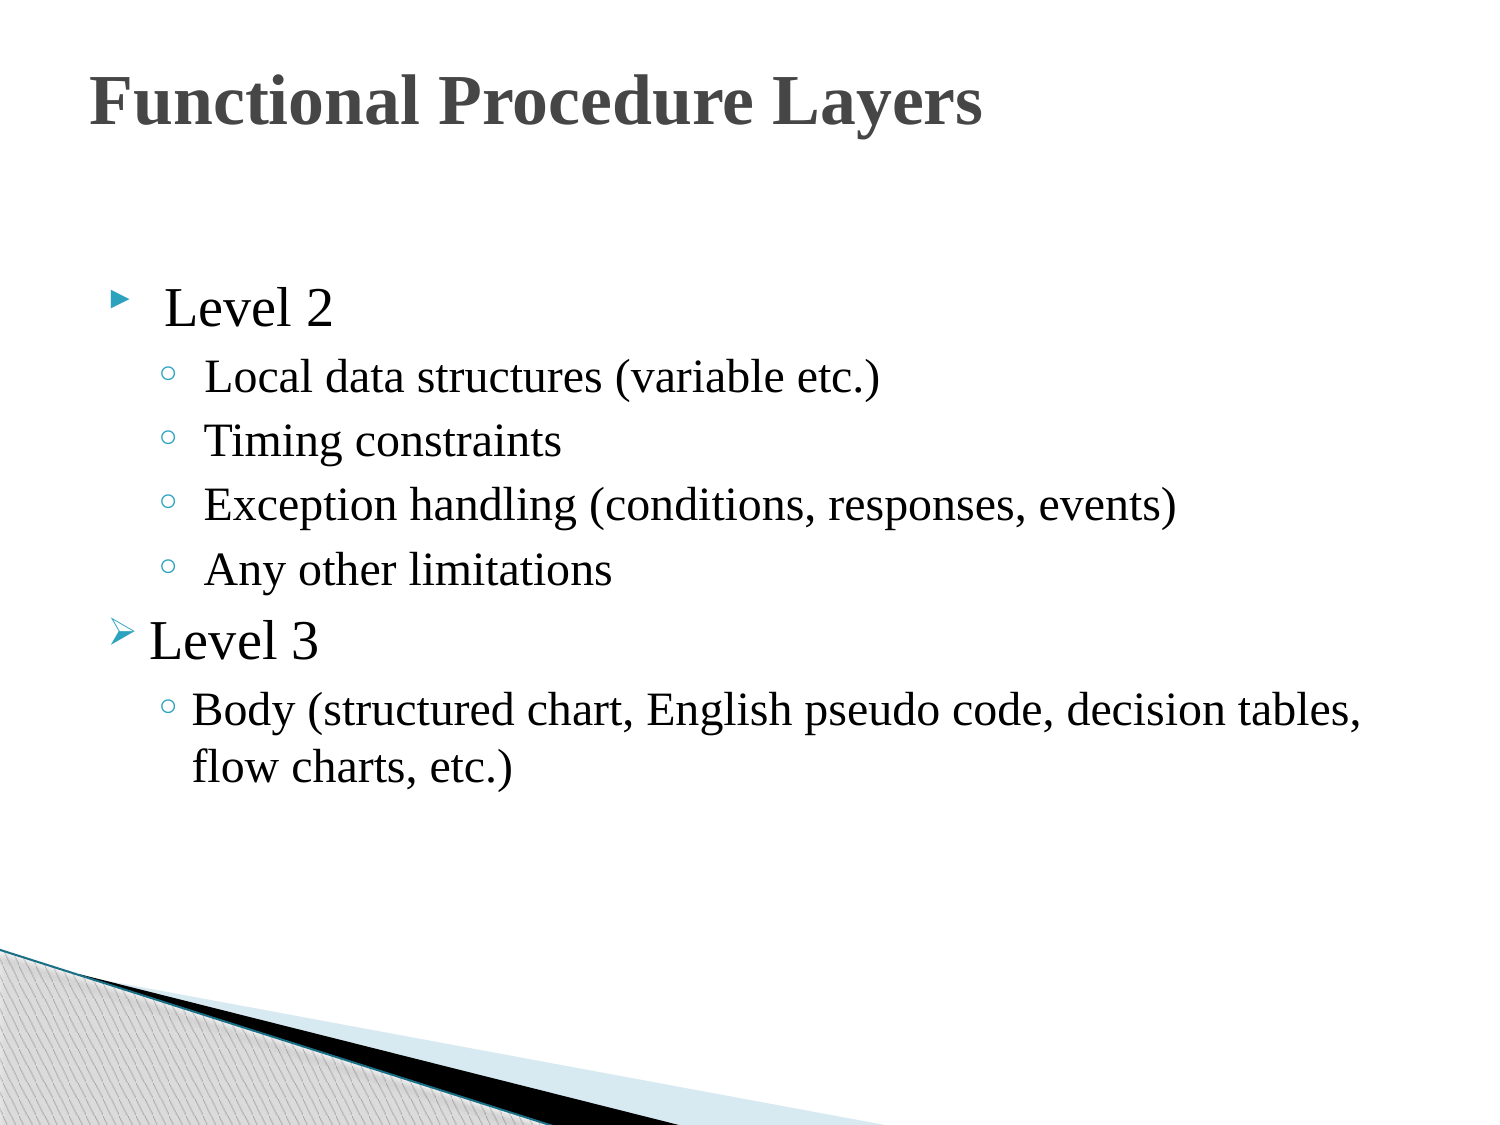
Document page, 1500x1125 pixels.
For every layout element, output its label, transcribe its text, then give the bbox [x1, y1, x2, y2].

list Level 2 Local data structures (variable etc.) Timing constraints Exception handling (conditions, responses, events) Any other limitations Level 3 Body (structured chart, English pseudo code, decision tables, flow charts, etc.) [75, 262, 1425, 900]
title Functional Procedure Layers [75, 45, 1425, 233]
